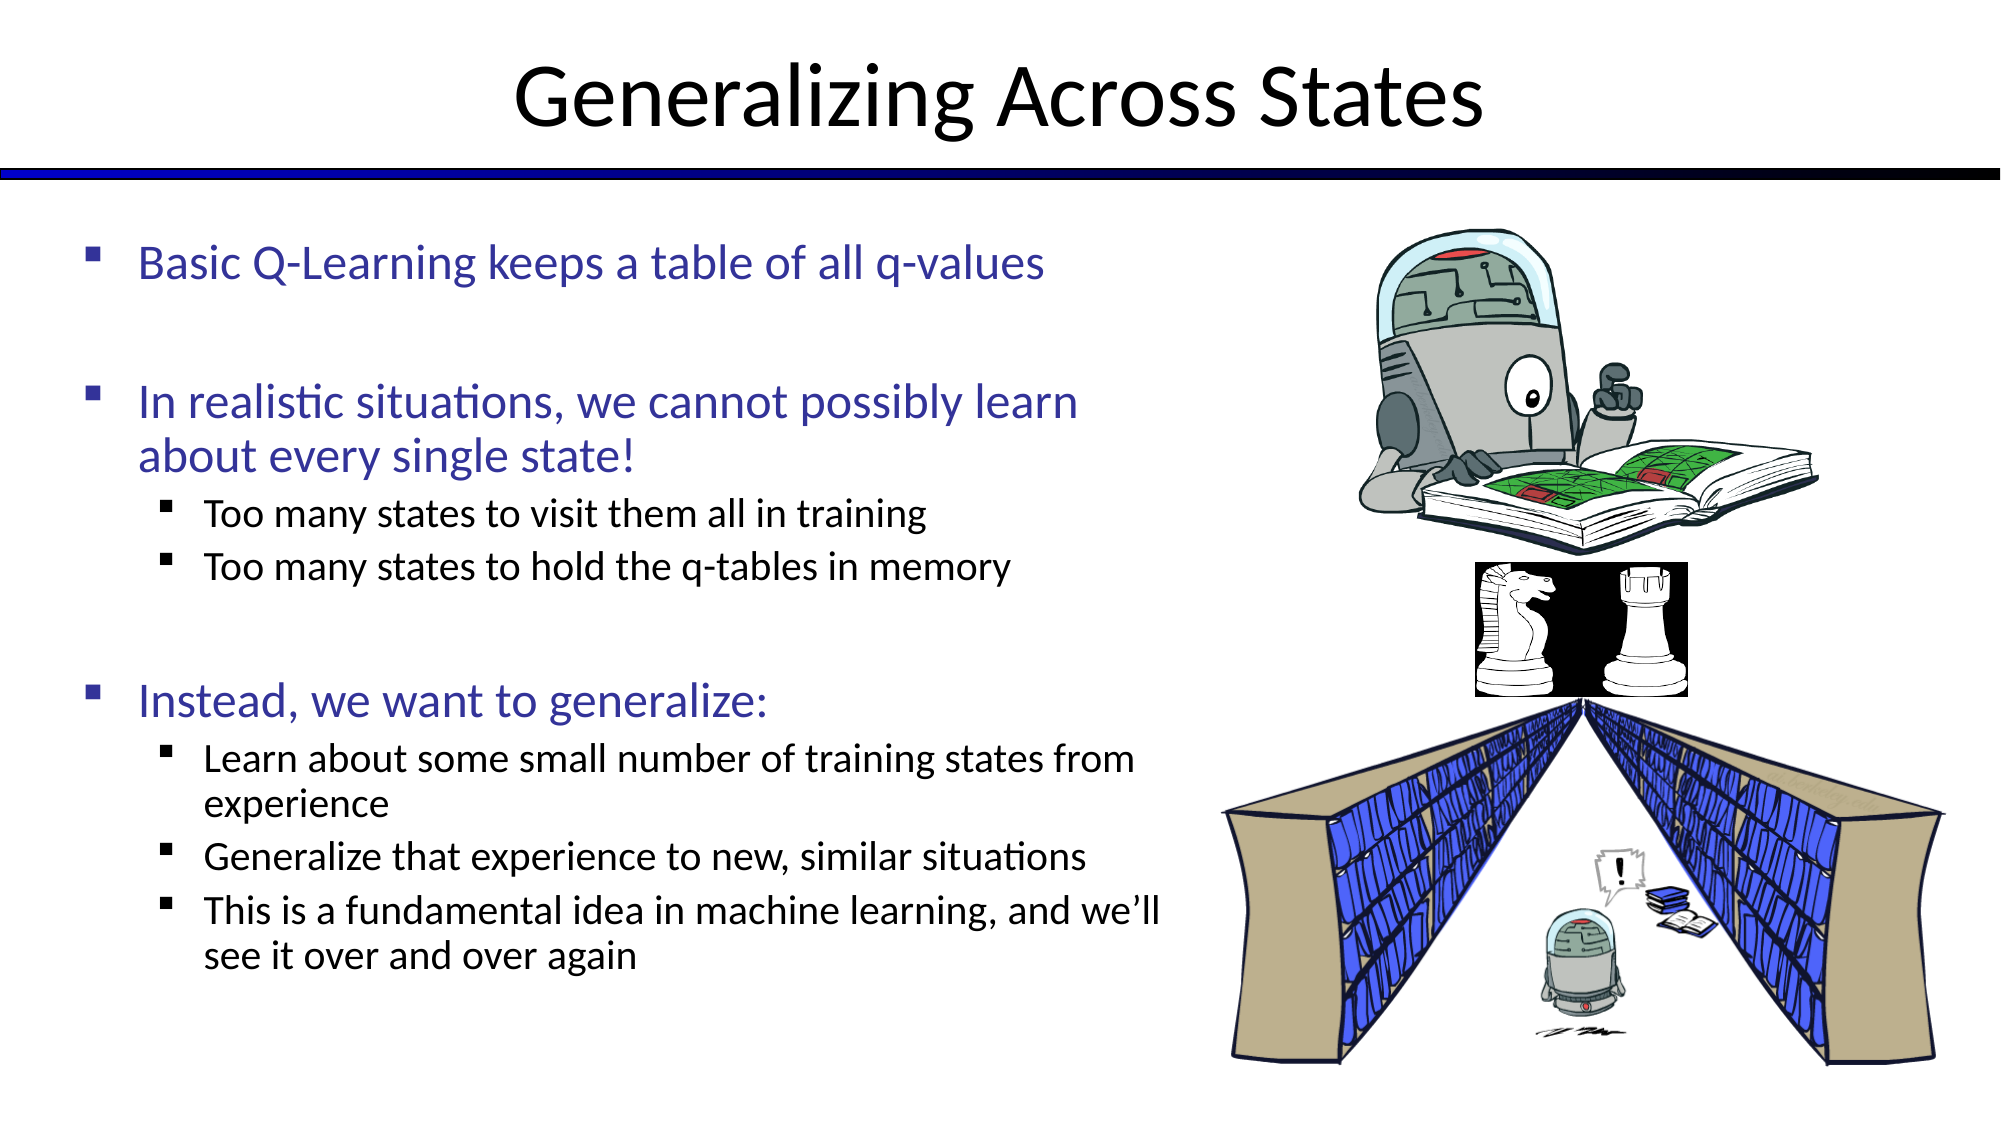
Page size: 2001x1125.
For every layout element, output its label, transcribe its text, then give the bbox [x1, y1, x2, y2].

title Generalizing Across States [0, 0, 2000, 184]
picture [1199, 216, 1968, 1079]
list Basic Q-Learning keeps a table of all q-values In realistic situations, we cannot possibly learn about every single state! Too many states to visit them all in training Too many states to hold the q-tables in memory Instead, we want to generalize: Learn about some small number of training states from experience Generalize that experience to new, similar situations This is a fundamental idea in machine learning, and we’ll see it over and over again [66, 228, 1213, 1006]
